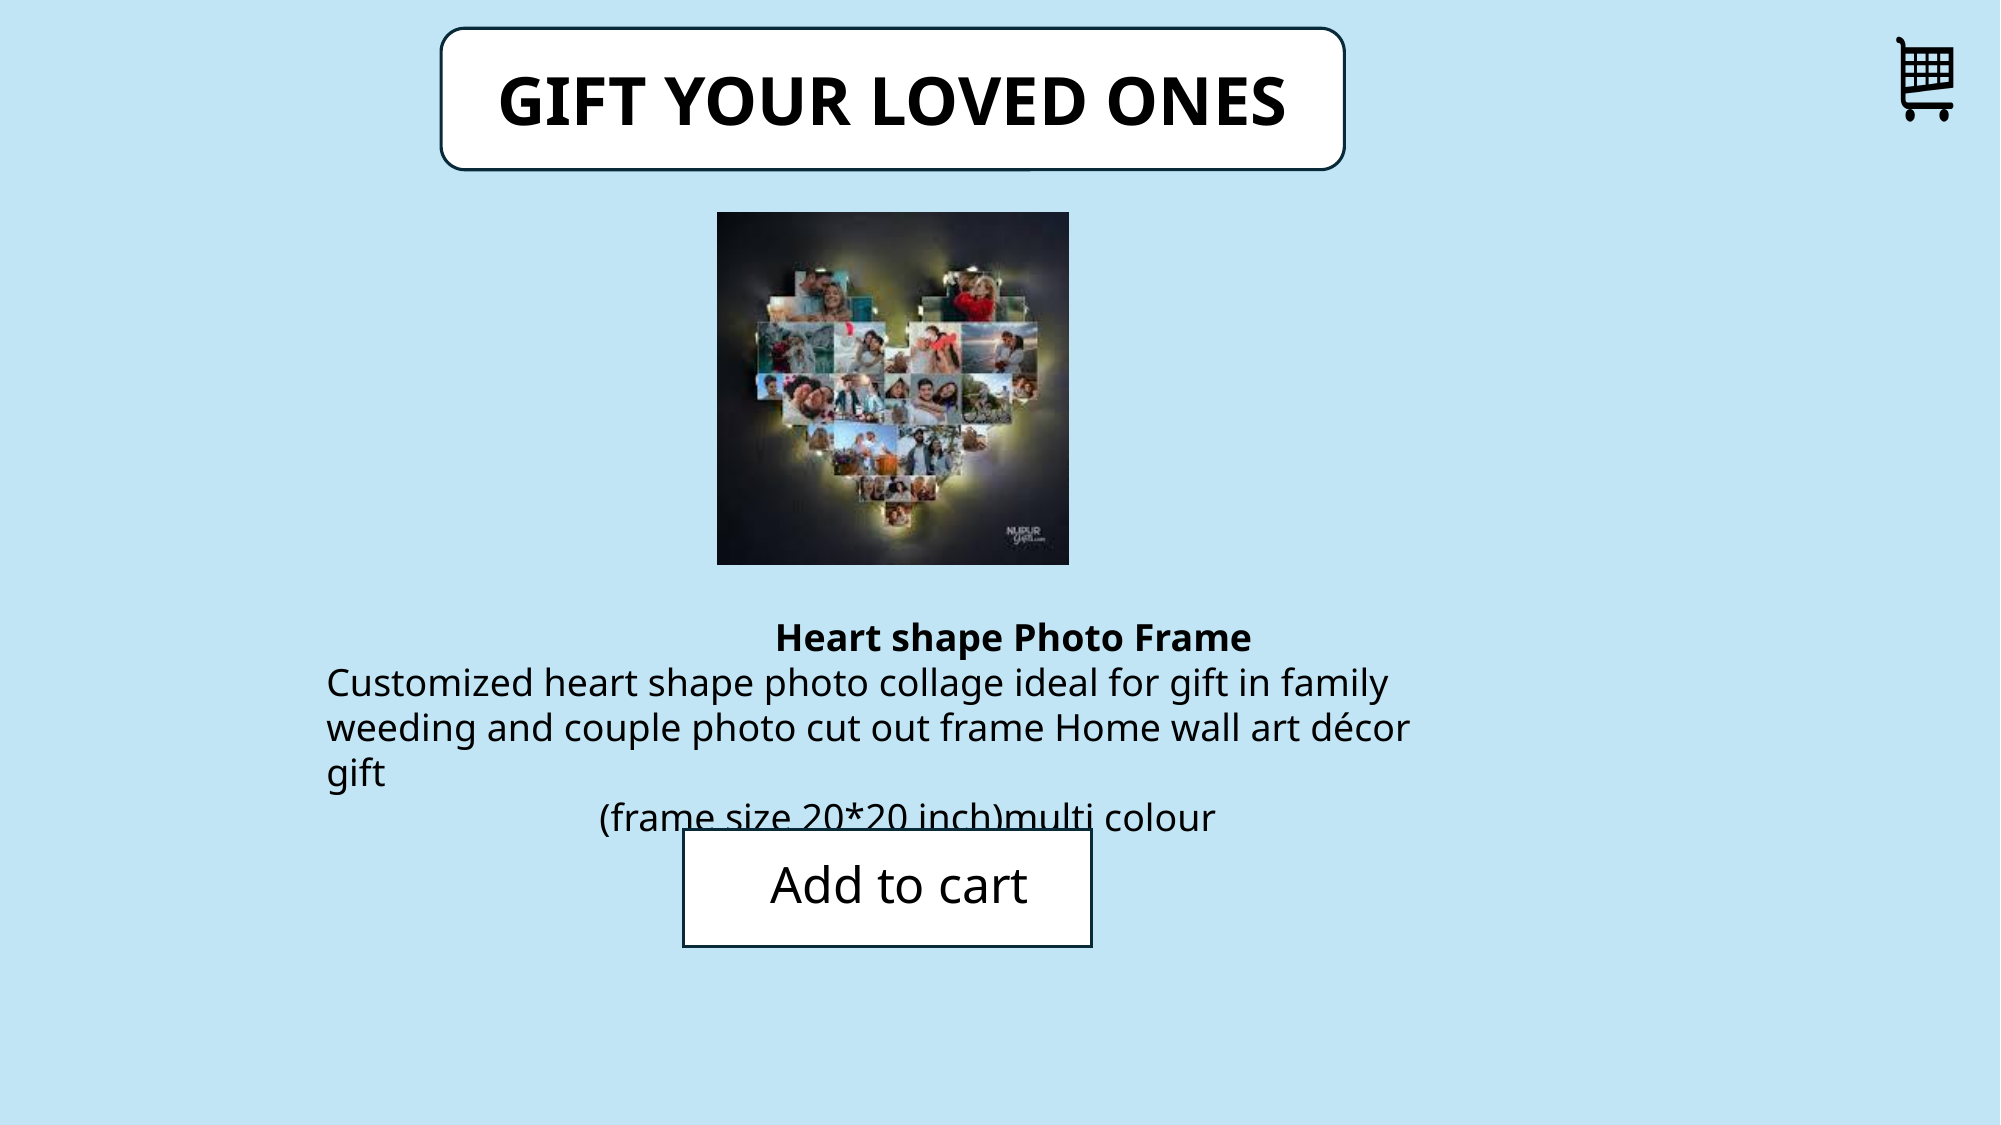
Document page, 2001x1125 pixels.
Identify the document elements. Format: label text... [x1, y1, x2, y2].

picture [1889, 27, 1965, 130]
text_box Heart shape Photo Frame Customized heart shape photo collage ideal for gift in family weeding and couple photo cut out frame Home wall art décor gift (frame size 20*20 inch)multi colour [311, 606, 1463, 847]
text_box Add to cart [716, 846, 1053, 922]
text_box Add to cart [682, 828, 1093, 948]
text_box GIFT YOUR LOVED ONES [439, 26, 1346, 172]
picture [716, 212, 1070, 565]
